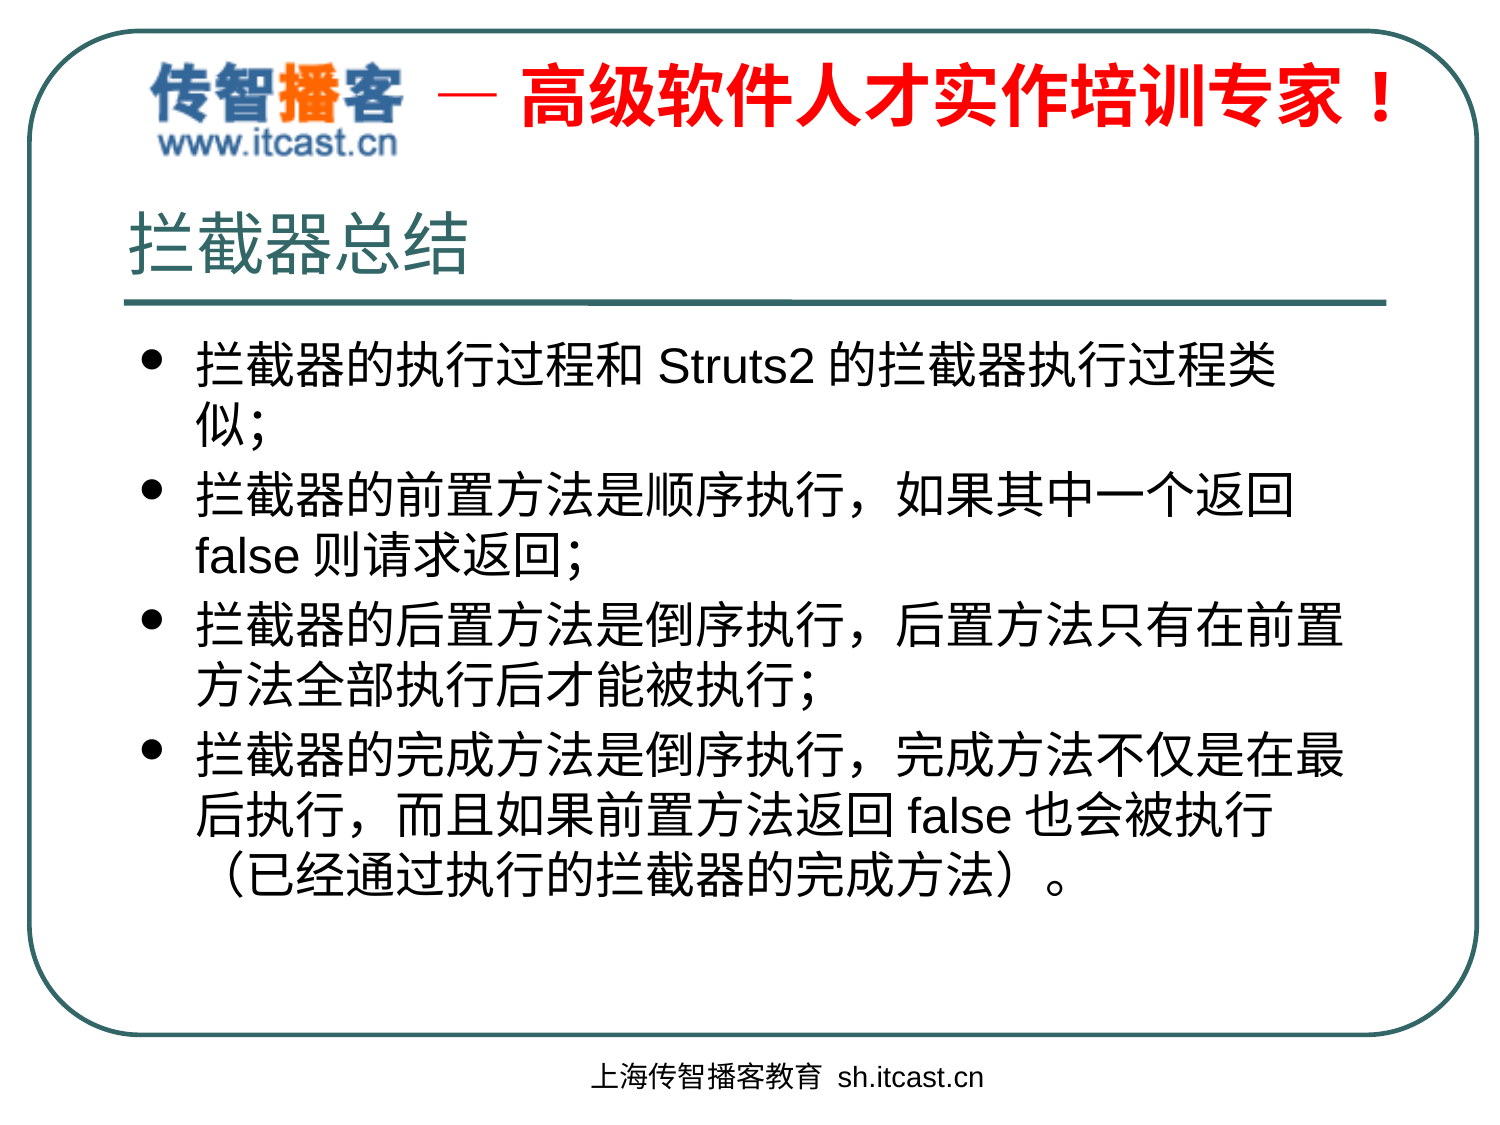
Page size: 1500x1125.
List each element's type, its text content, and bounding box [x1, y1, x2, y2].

title 拦截器总结 [112, 54, 1375, 291]
list 拦截器的执行过程和Struts2的拦截器执行过程类似； 拦截器的前置方法是顺序执行，如果其中一个返回false则请求返回； 拦截器的后置方法是倒序执行，后置方法只有在前置方法全部执行后才能被执行； 拦截器的完成方法是倒序执行，完成方法不仅是在最后执行，而且如果前置方法返回false也会被执行（已经通过执行的拦截器的完成方法）。 [123, 326, 1387, 999]
footer 上海传智播客教育 sh.itcast.cn [549, 1050, 1025, 1125]
